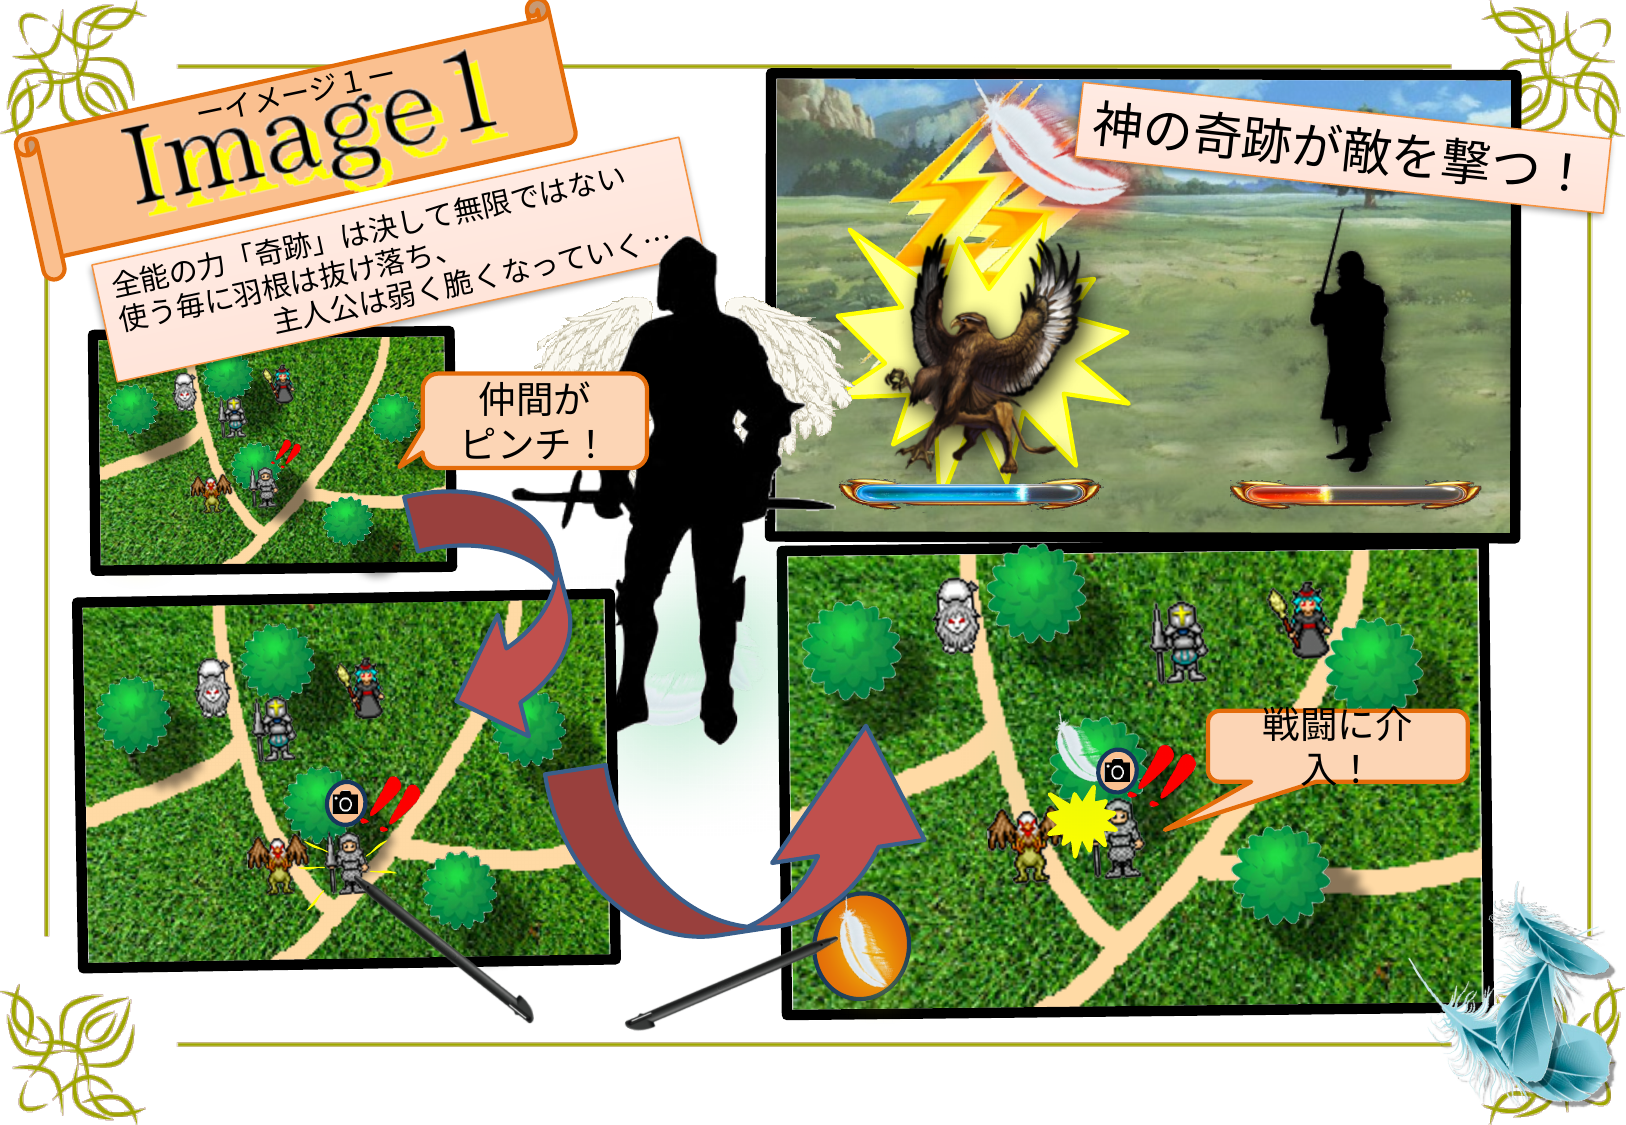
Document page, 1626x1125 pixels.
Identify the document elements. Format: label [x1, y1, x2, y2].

text_box [1097, 749, 1132, 793]
text_box [509, 235, 856, 748]
text_box [1434, 889, 1622, 1125]
text_box [99, 337, 446, 564]
text_box [85, 603, 608, 959]
text_box [788, 541, 1481, 1007]
text_box [20, 54, 571, 225]
picture [1136, 745, 1189, 809]
picture [1057, 706, 1096, 790]
picture [1229, 480, 1482, 513]
text_box [775, 79, 1511, 533]
picture [836, 476, 1104, 513]
picture [0, 0, 1625, 1125]
picture [367, 776, 415, 833]
